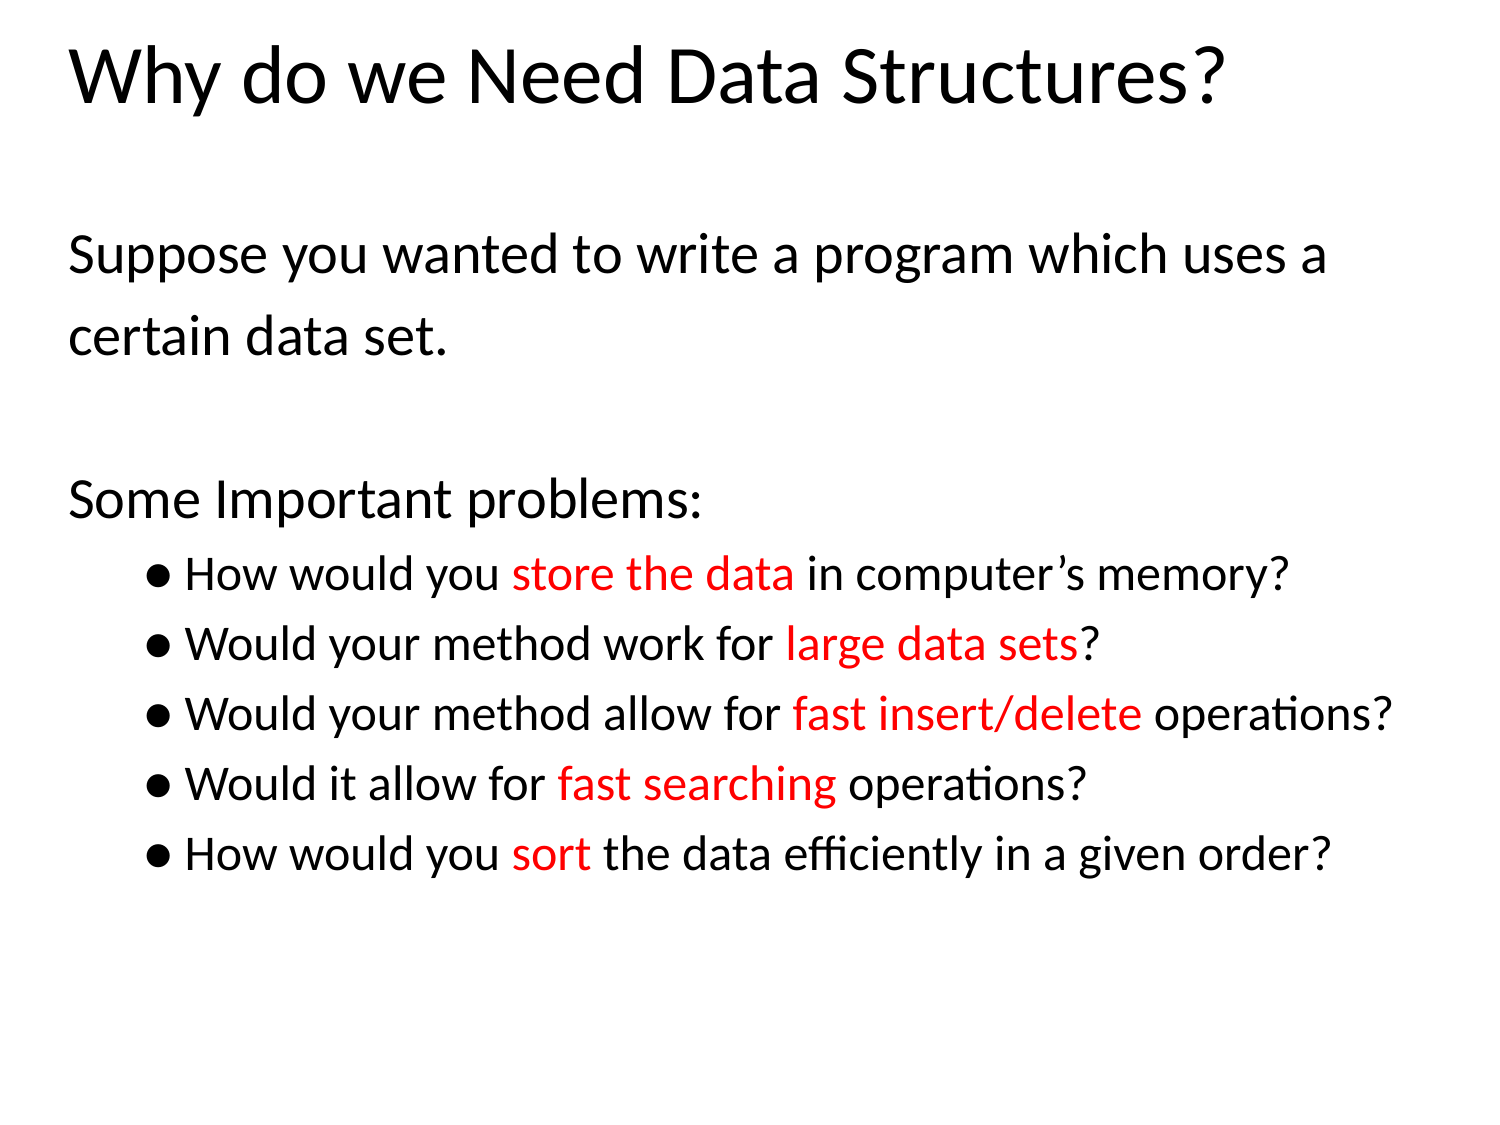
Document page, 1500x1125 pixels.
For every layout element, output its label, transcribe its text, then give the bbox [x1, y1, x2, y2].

title Why do we Need Data Structures? [29, 33, 1308, 207]
list Suppose you wanted to write a program which uses a certain data set. Some Important problems: ● How would you store the data in computer’s memory? ● Would your method work for large data sets? ● Would your method allow for fast insert/delete operations? ● Would it allow for fast searching operations? ● How would you sort the data efficiently in a given order? [53, 208, 1469, 1006]
